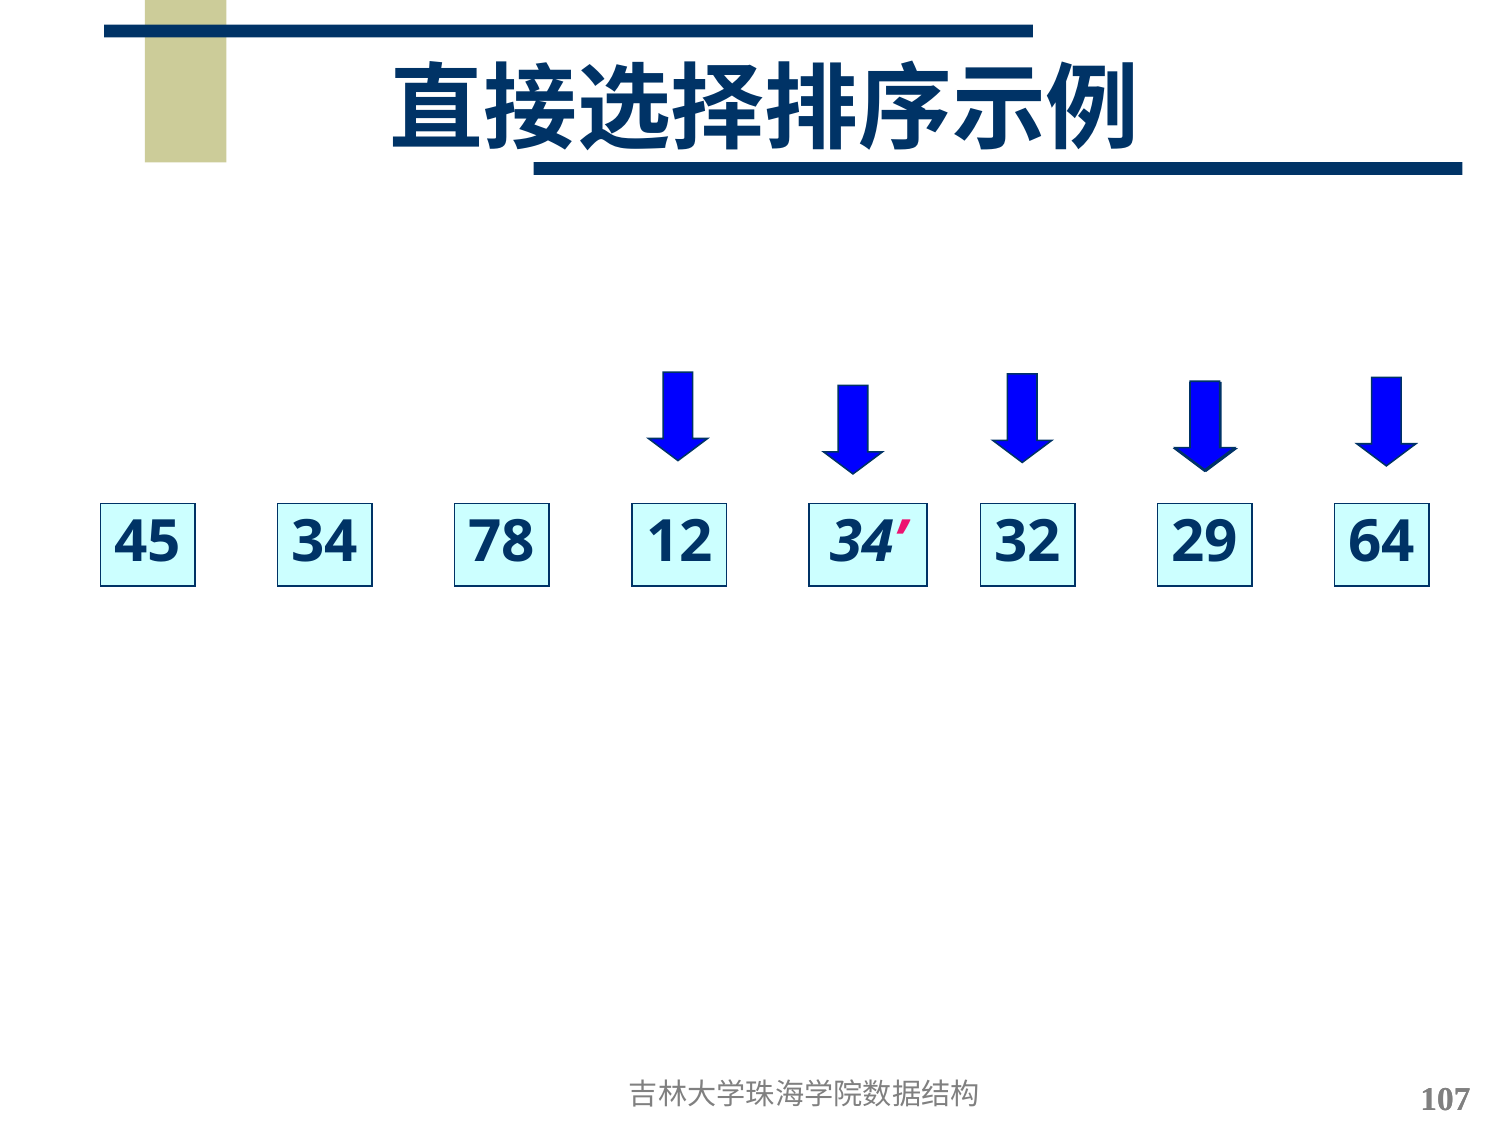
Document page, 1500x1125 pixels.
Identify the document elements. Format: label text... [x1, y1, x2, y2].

text_box 45 [100, 503, 195, 587]
text_box [1356, 377, 1416, 466]
text_box 12 [632, 503, 727, 587]
text_box 32 [980, 503, 1075, 587]
text_box 78 [454, 503, 550, 587]
text_box 34 [277, 503, 373, 587]
text_box 34’ [809, 503, 927, 587]
footer 吉林大学珠海学院数据结构 [610, 1042, 999, 1118]
text_box [992, 373, 1052, 463]
title 直接选择排序示例 [100, 19, 1451, 207]
text_box [1175, 381, 1235, 470]
text_box [648, 372, 708, 461]
text_box 64 [1334, 503, 1430, 587]
text_box 29 [1157, 503, 1253, 587]
text_box [823, 385, 883, 474]
